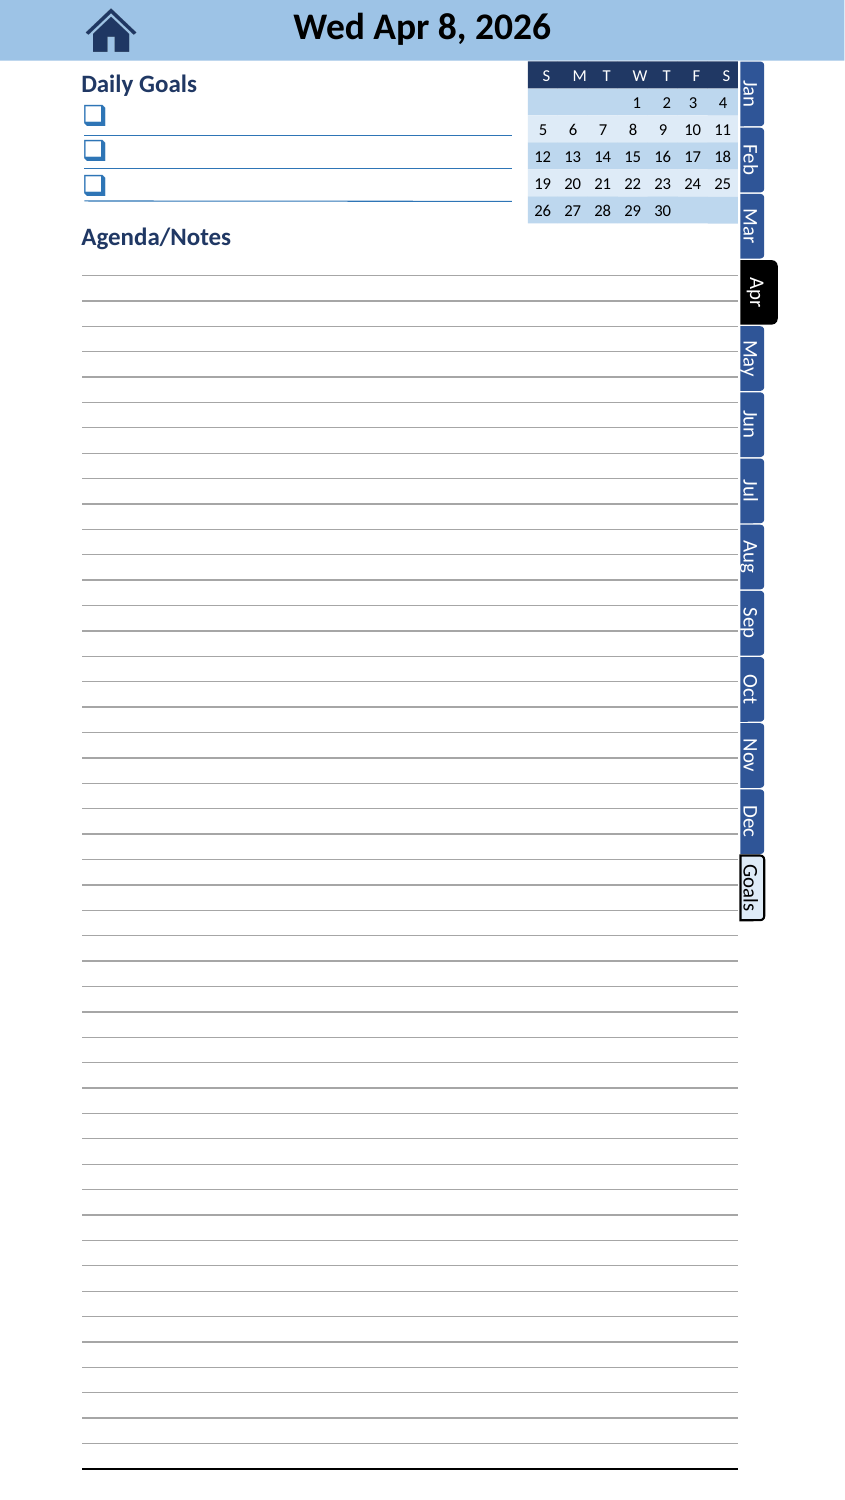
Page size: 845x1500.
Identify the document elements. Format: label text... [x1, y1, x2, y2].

list Wed Apr 8, 2026 [190, 0, 655, 61]
picture [82, 1, 140, 59]
